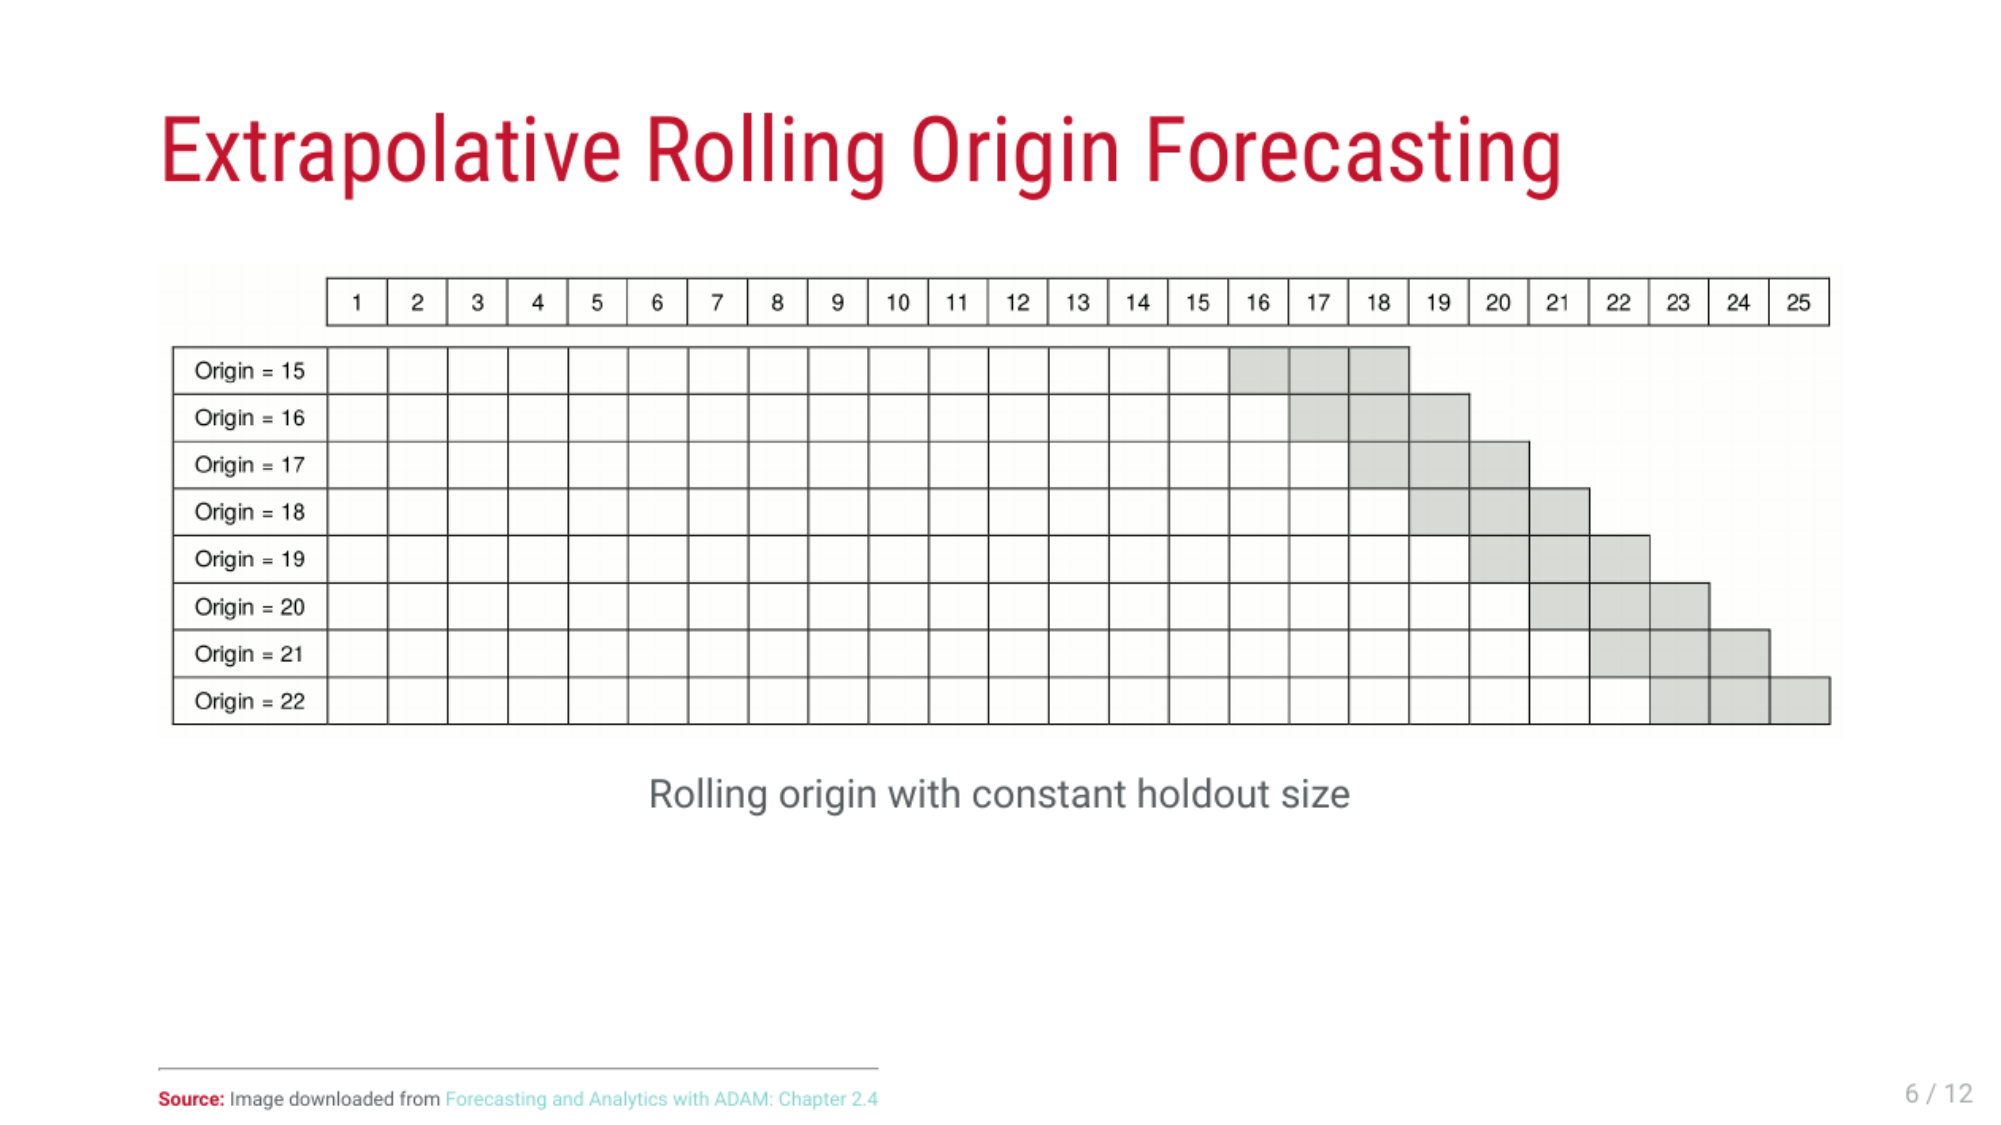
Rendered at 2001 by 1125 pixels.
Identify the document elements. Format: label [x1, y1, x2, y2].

list [0, 0, 2000, 1125]
